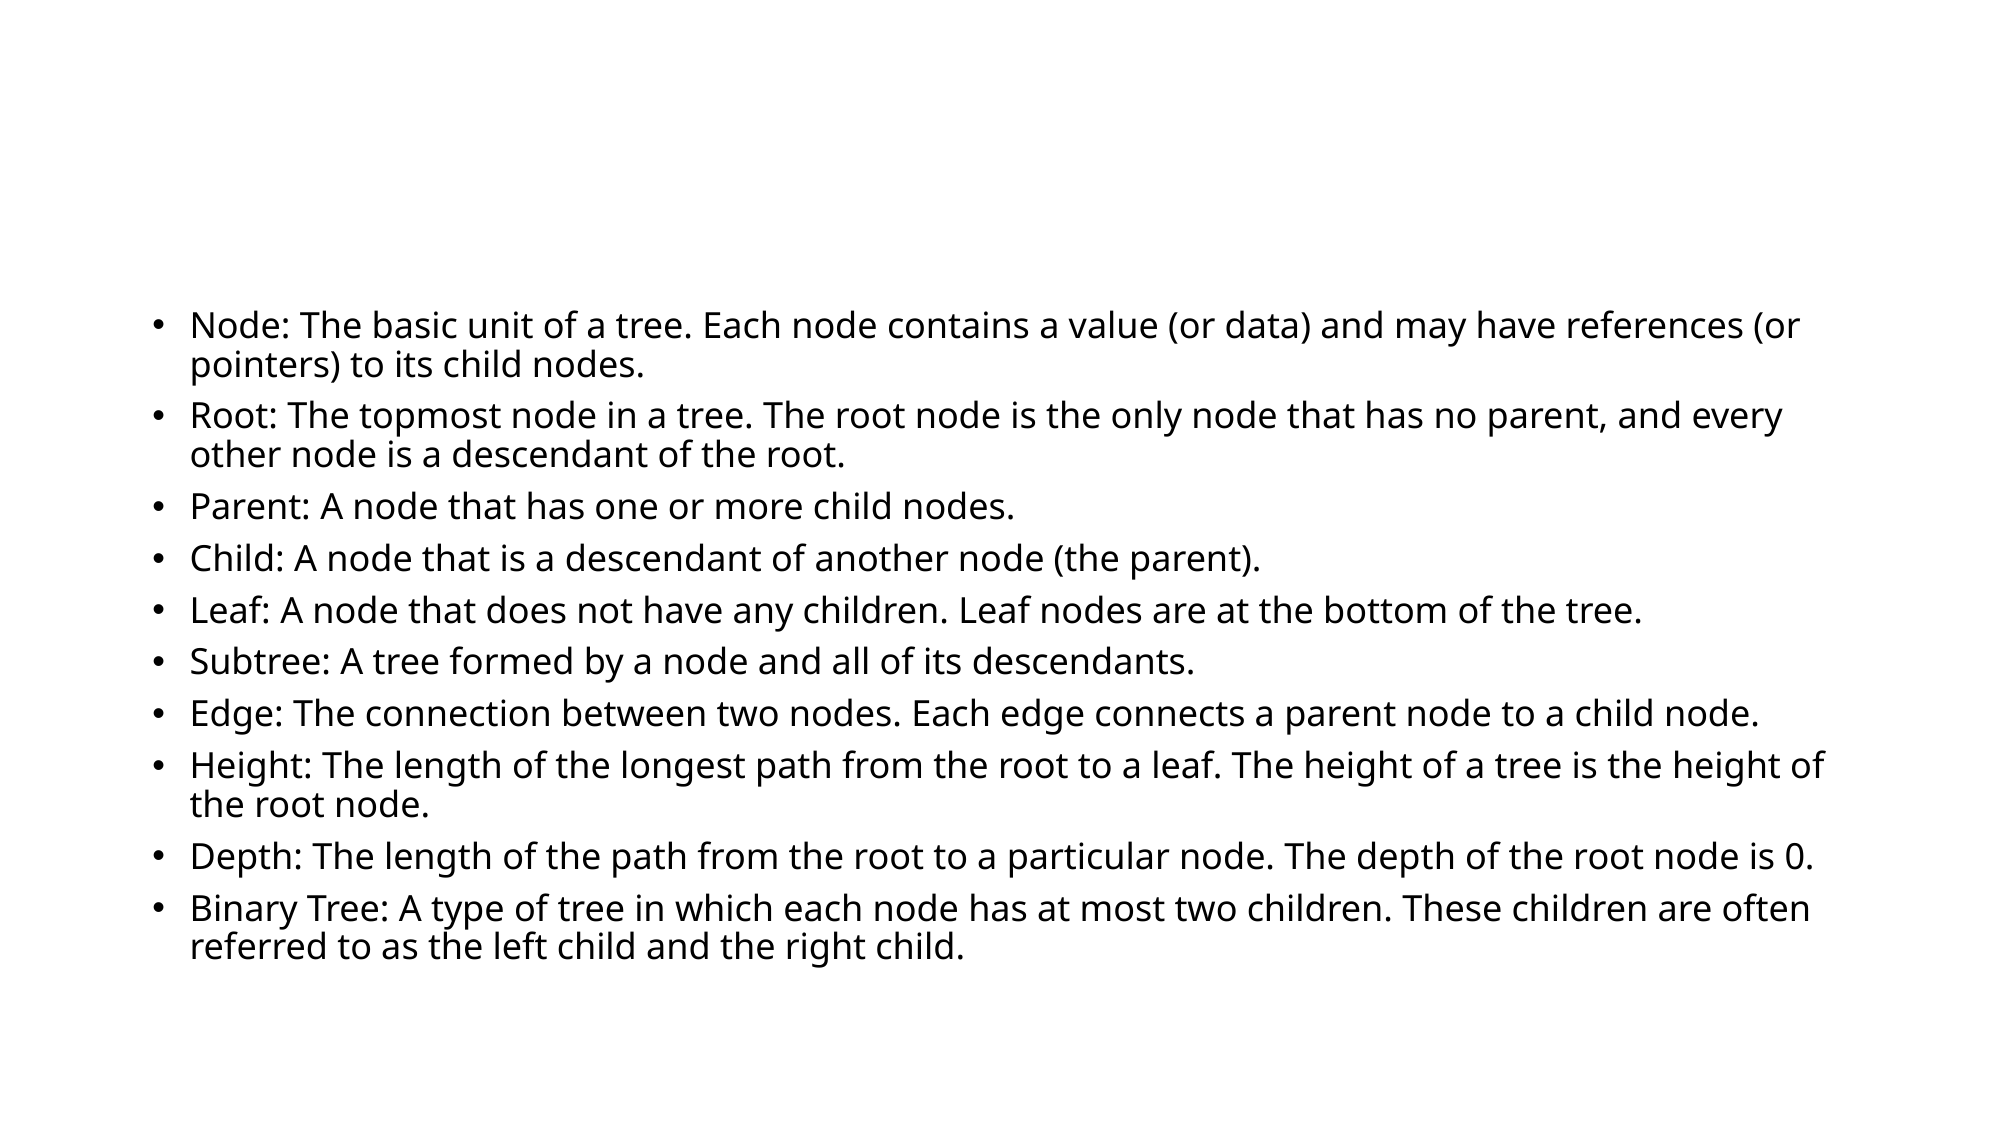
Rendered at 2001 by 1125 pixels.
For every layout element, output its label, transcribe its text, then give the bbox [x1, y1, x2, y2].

list Node: The basic unit of a tree. Each node contains a value (or data) and may have references (or pointers) to its child nodes. Root: The topmost node in a tree. The root node is the only node that has no parent, and every other node is a descendant of the root. Parent: A node that has one or more child nodes. Child: A node that is a descendant of another node (the parent). Leaf: A node that does not have any children. Leaf nodes are at the bottom of the tree. Subtree: A tree formed by a node and all of its descendants. Edge: The connection between two nodes. Each edge connects a parent node to a child node. Height: The length of the longest path from the root to a leaf. The height of a tree is the height of the root node. Depth: The length of the path from the root to a particular node. The depth of the root node is 0. Binary Tree: A type of tree in which each node has at most two children. These children are often referred to as the left child and the right child. [137, 299, 1863, 1014]
